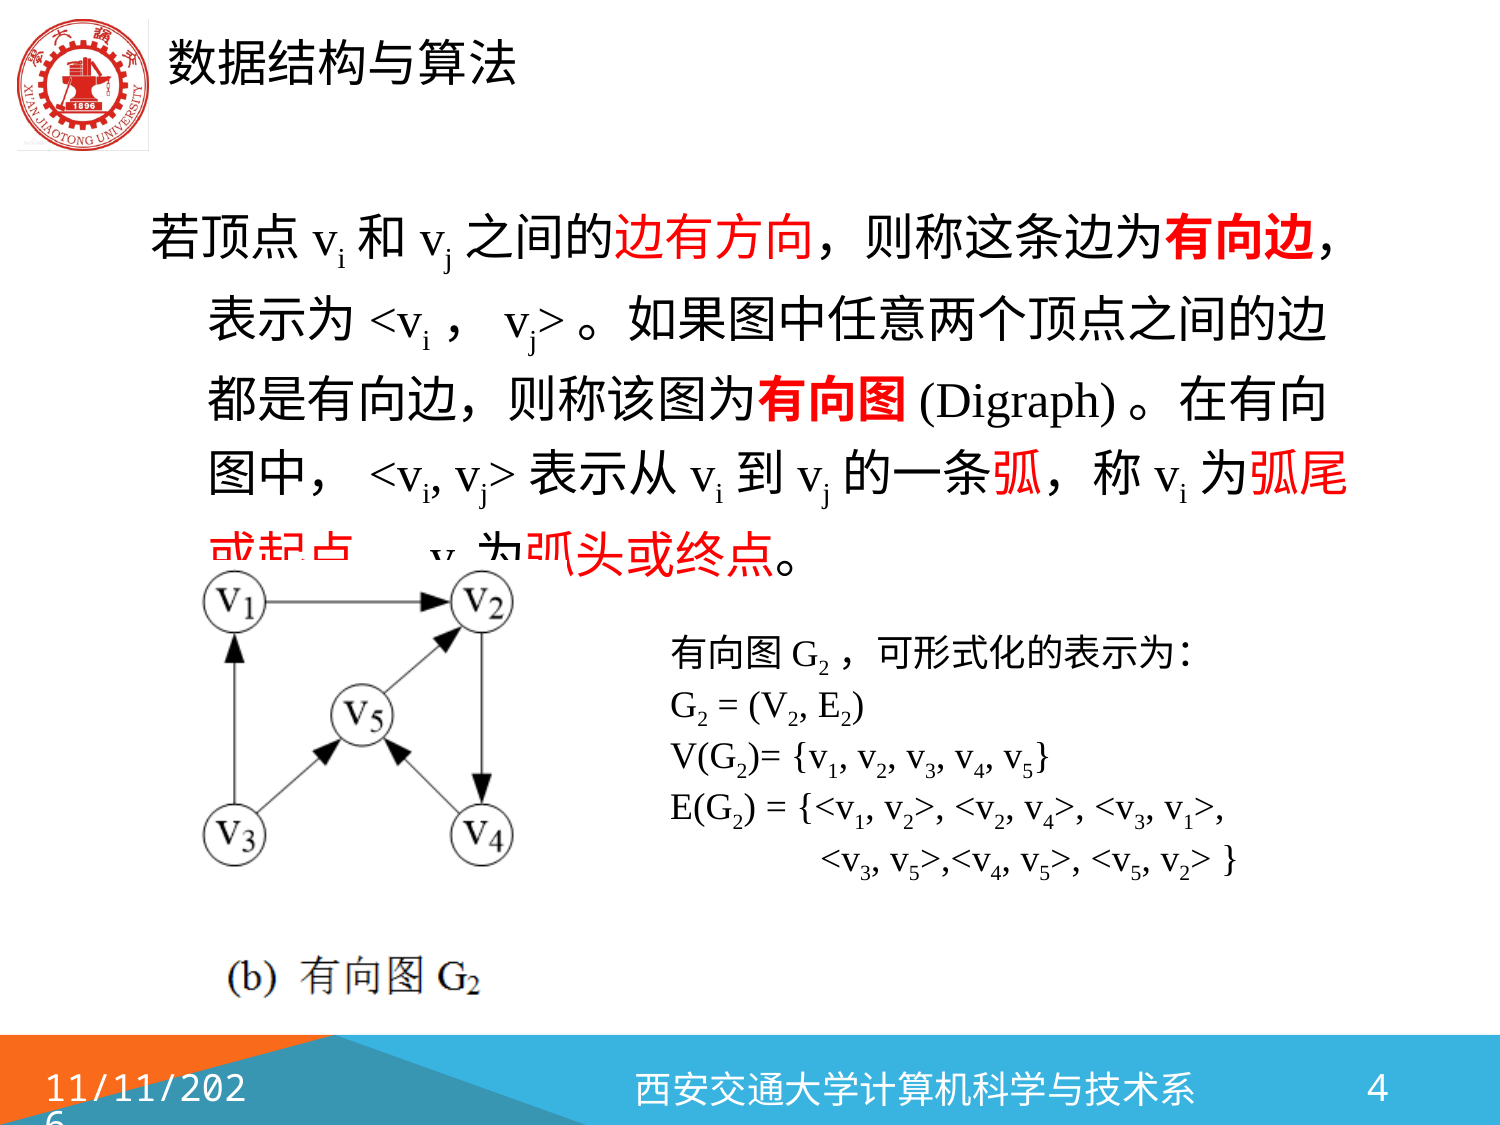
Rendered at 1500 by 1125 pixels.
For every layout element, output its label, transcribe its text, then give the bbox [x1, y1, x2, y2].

text_box 有向图G2，可形式化的表示为： G2 = (V2, E2) V(G2)= {v1, v2, v3, v4, v5} E(G2) = {<v1, v2>, <v2, v4>, <v3, v1>, <v3, v5>,<v4, v5>, <v5, v2> } [655, 621, 1406, 892]
list 若顶点vi和vj之间的边有方向，则称这条边为有向边，表示为<vi，vj>。如果图中任意两个顶点之间的边都是有向边，则称该图为有向图(Digraph)。在有向图中，<vi, vj>表示从vi到vj的一条弧，称vi为弧尾或起点， vj为弧头或终点。 [135, 184, 1370, 772]
picture [17, 19, 149, 151]
picture [135, 560, 568, 1010]
